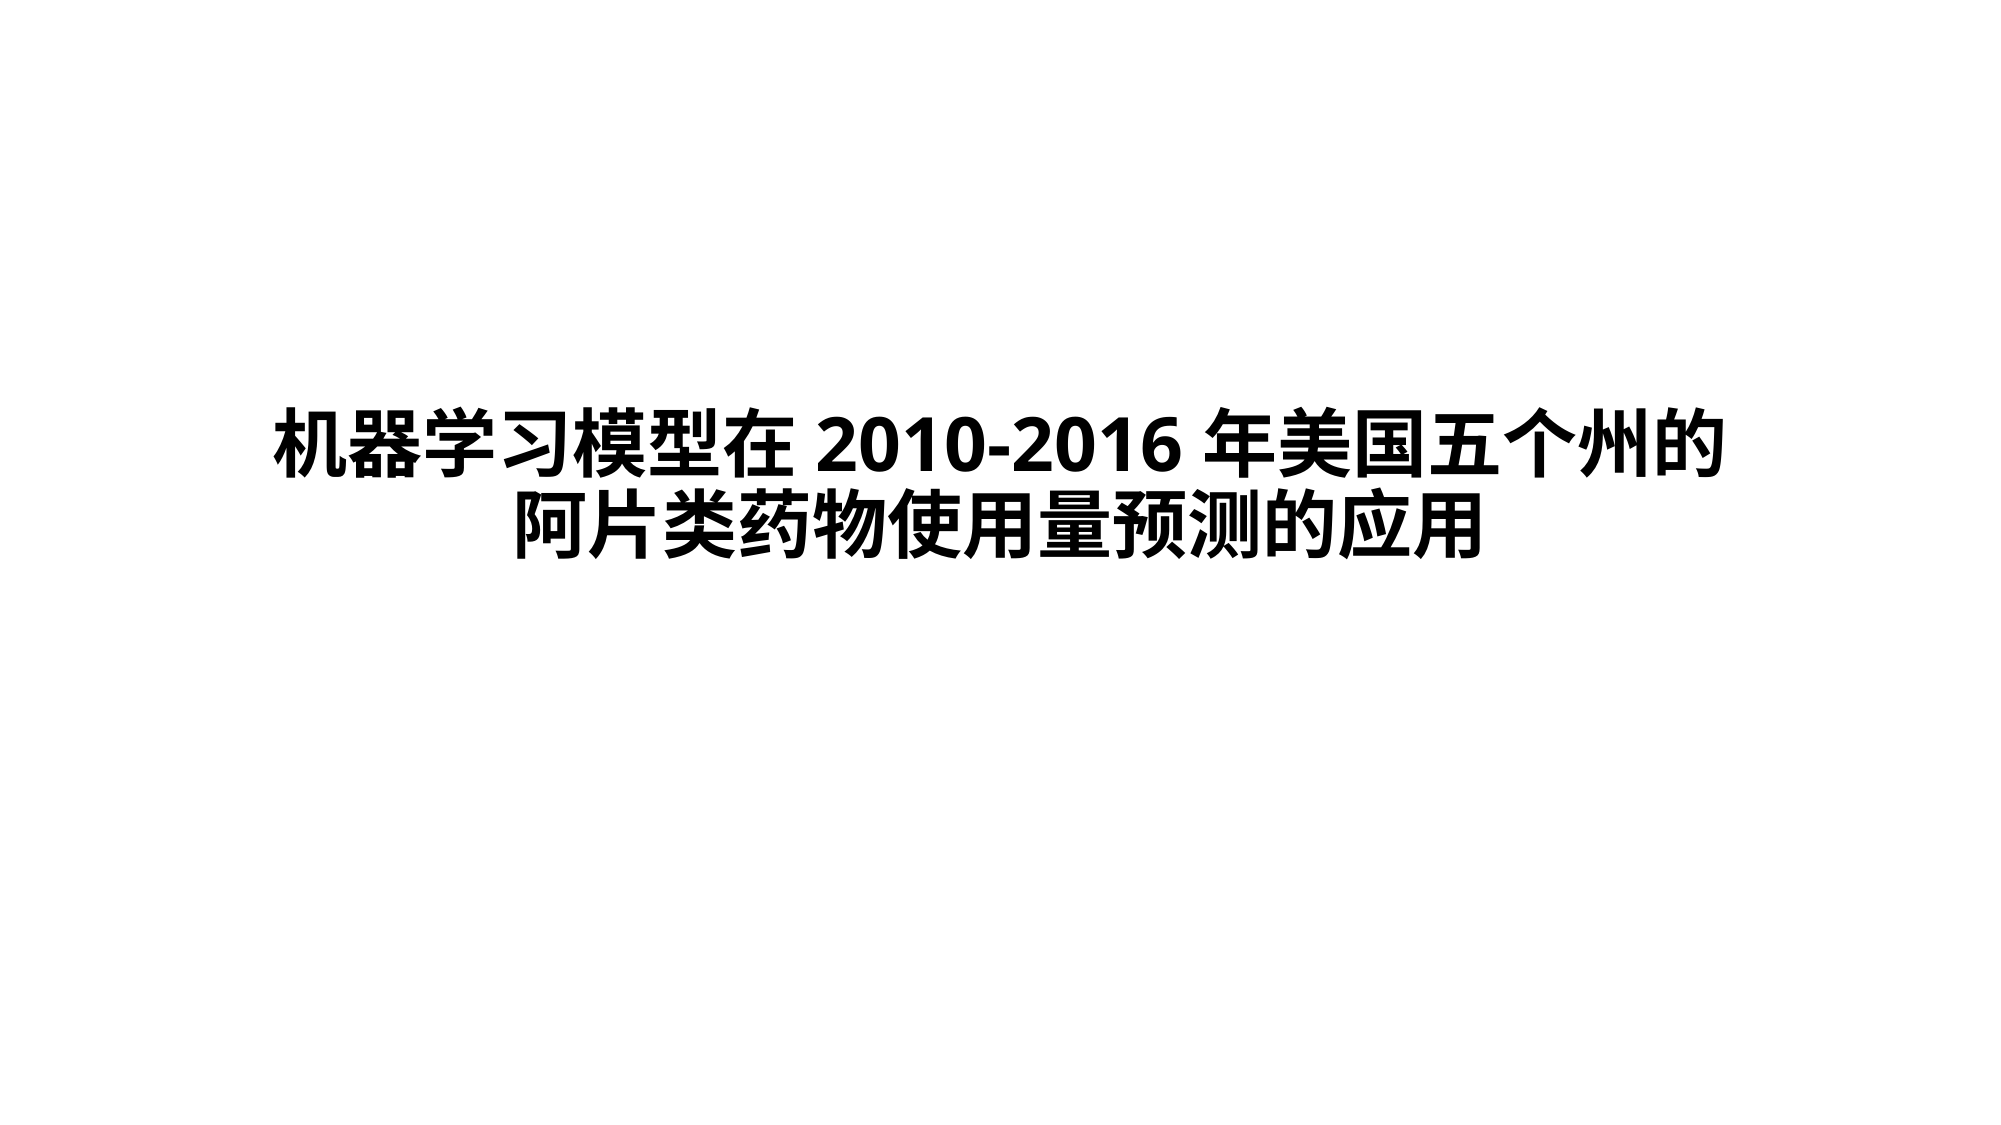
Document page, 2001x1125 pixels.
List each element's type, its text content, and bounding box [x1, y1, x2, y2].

title 机器学习模型在2010-2016年美国五个州的阿片类药物使用量预测的应用 [249, 184, 1750, 576]
